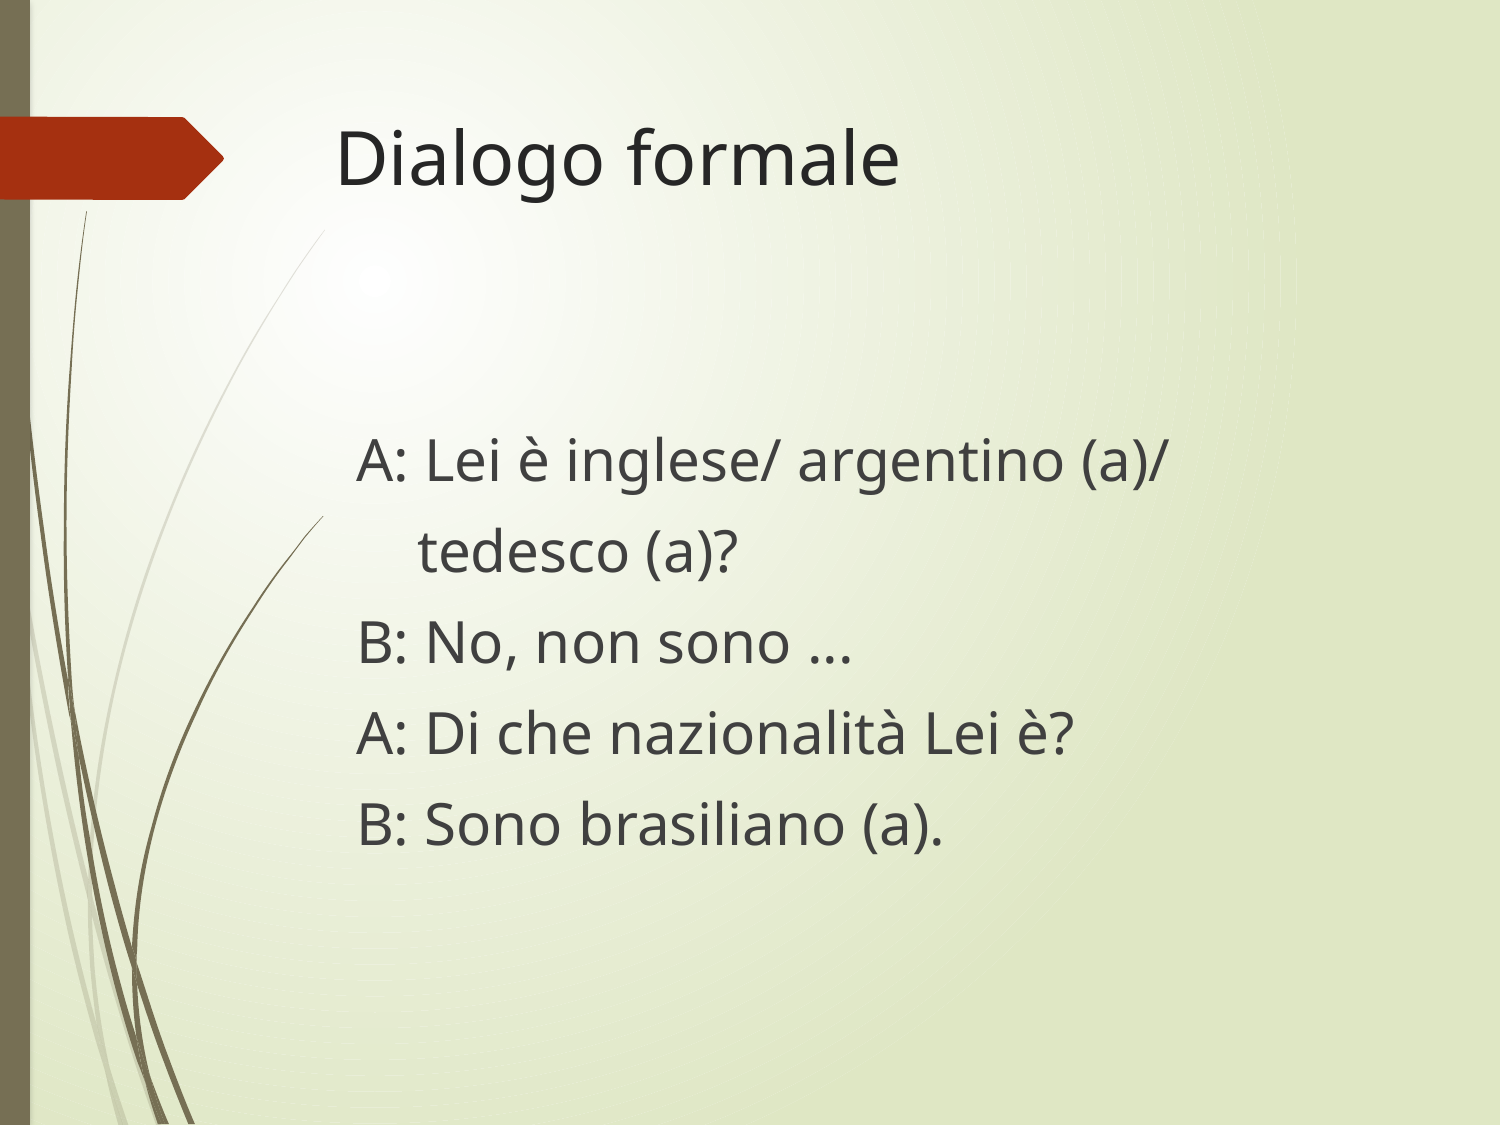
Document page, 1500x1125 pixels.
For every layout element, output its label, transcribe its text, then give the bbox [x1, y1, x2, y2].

list A: Lei è inglese/ argentino (a)/ tedesco (a)? B: No, non sono ... A: Di che nazionalità Lei è? B: Sono brasiliano (a). [318, 350, 1400, 970]
title Dialogo formale [319, 102, 1400, 313]
